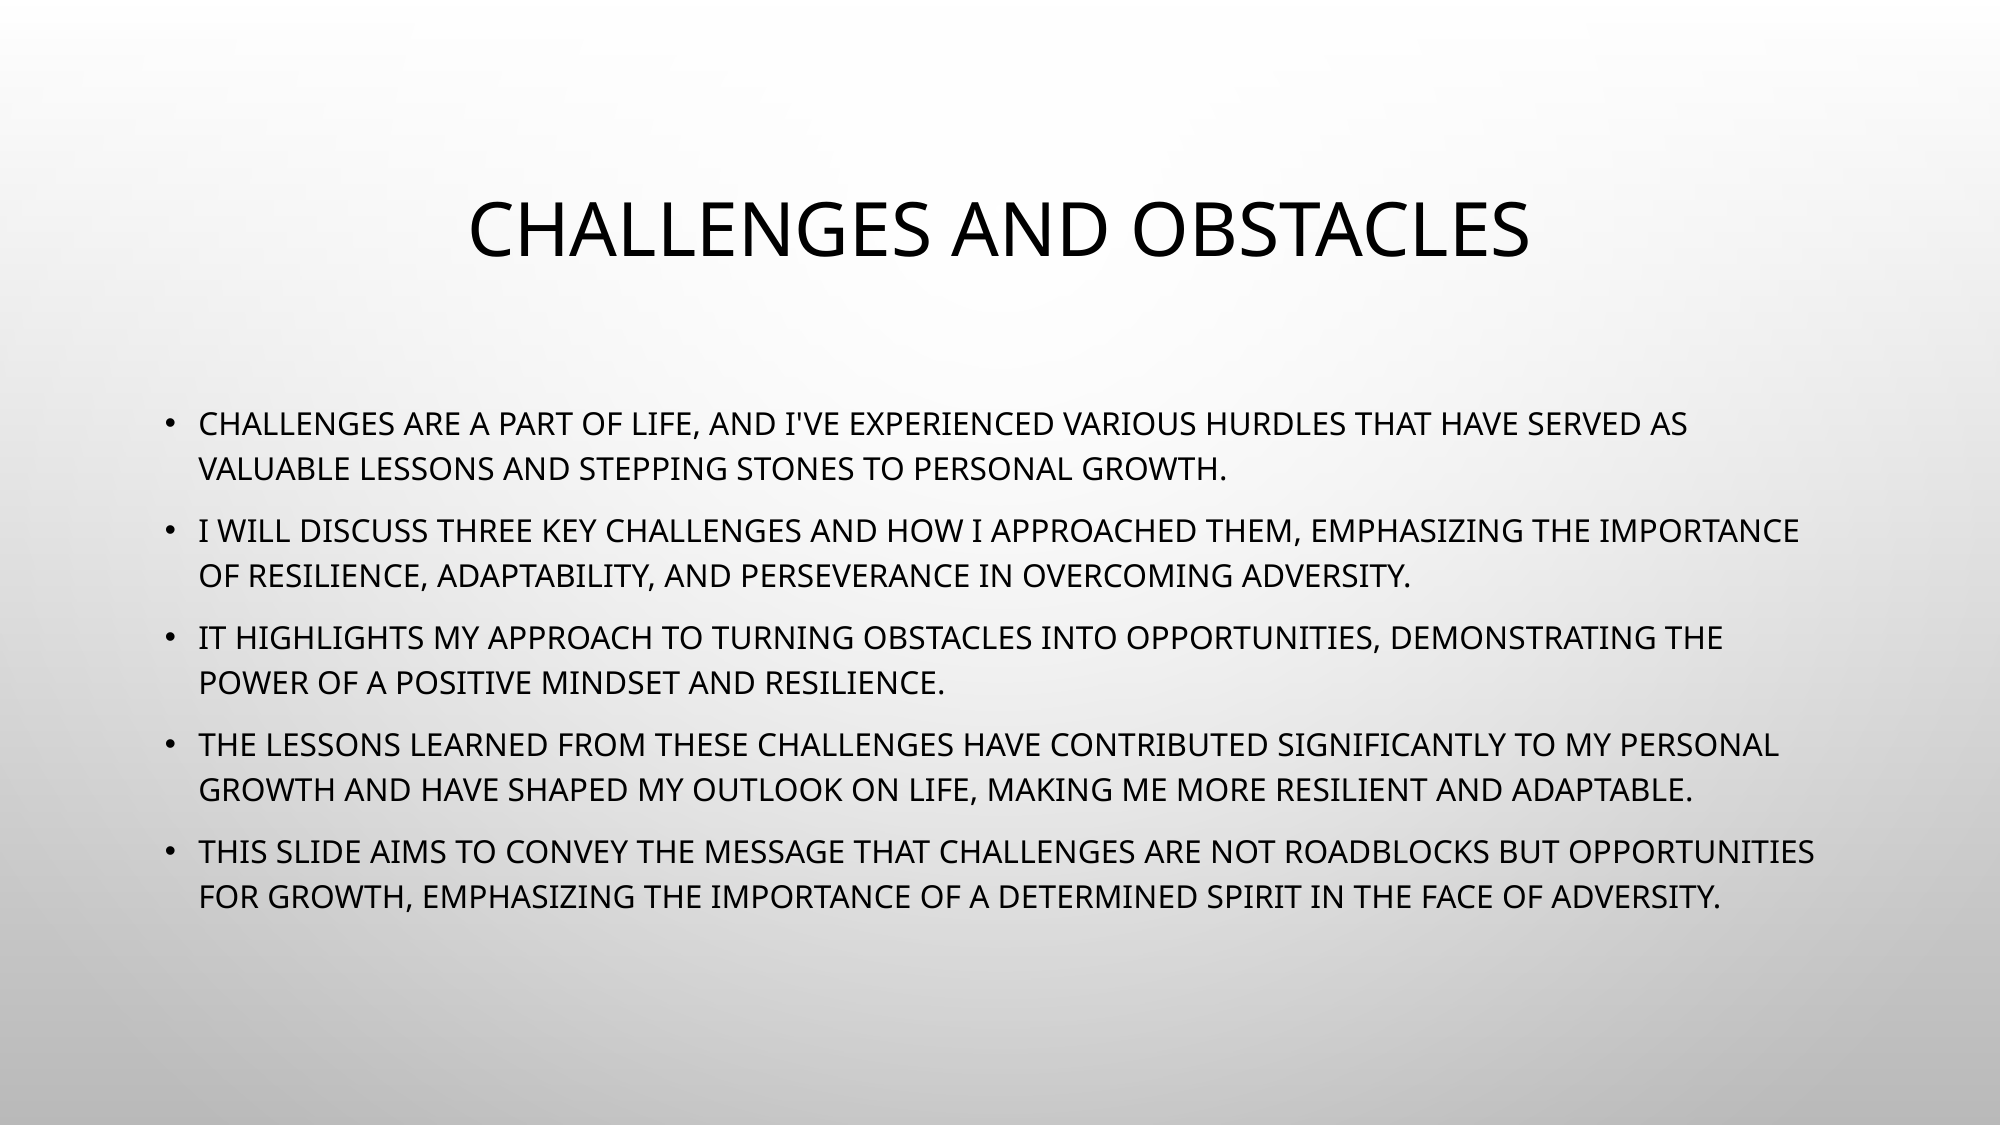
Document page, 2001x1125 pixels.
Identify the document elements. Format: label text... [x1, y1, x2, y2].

title Challenges and obstacles [149, 101, 1851, 364]
list Challenges are a part of life, and I've experienced various hurdles that have served as valuable lessons and stepping stones to personal growth. I will discuss three key challenges and how I approached them, emphasizing the importance of resilience, adaptability, and perseverance in overcoming adversity. It highlights my approach to turning obstacles into opportunities, demonstrating the power of a positive mindset and resilience. The lessons learned from these challenges have contributed significantly to my personal growth and have shaped my outlook on life, making me more resilient and adaptable. This slide aims to convey the message that challenges are not roadblocks but opportunities for growth, emphasizing the importance of a determined spirit in the face of adversity. [149, 388, 1851, 950]
picture [0, 0, 2000, 1125]
